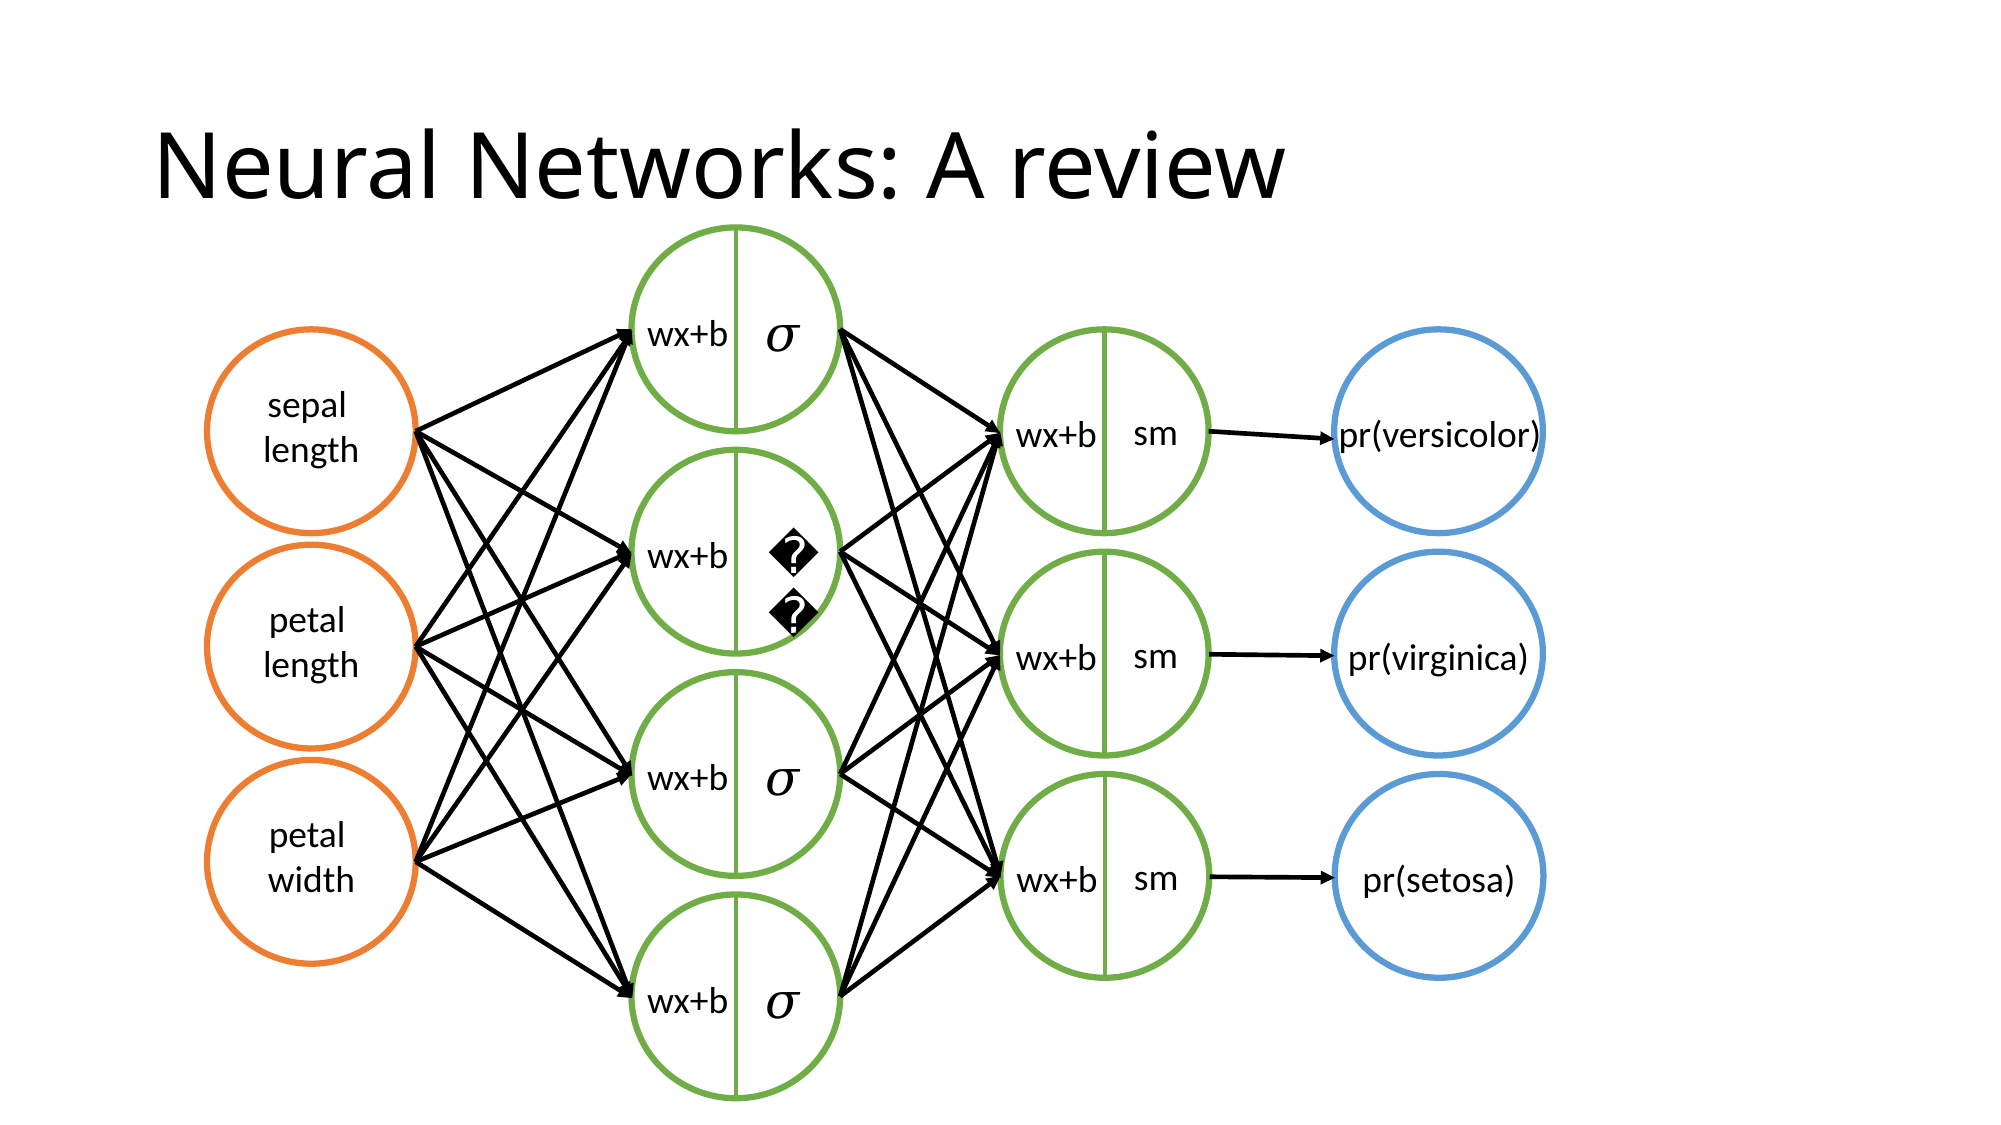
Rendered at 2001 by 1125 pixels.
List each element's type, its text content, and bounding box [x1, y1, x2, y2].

title Neural Networks: A review [137, 59, 1863, 278]
text_box sepal length [248, 372, 375, 478]
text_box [840, 876, 1001, 997]
text_box 𝜎 [748, 960, 820, 1036]
text_box 𝜎 [748, 738, 820, 814]
text_box [205, 328, 415, 535]
text_box pr(setosa) [1334, 847, 1543, 908]
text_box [840, 329, 1001, 876]
text_box [1337, 328, 1540, 403]
text_box [634, 671, 840, 877]
text_box wx+b [738, 301, 744, 361]
text_box [634, 226, 842, 433]
text_box wx+b [1001, 625, 1102, 686]
text_box [1337, 772, 1541, 847]
text_box [205, 758, 415, 965]
text_box sm [1112, 623, 1199, 683]
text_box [415, 773, 632, 861]
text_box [415, 553, 632, 773]
text_box wx+b [1107, 625, 1113, 686]
text_box 𝜎 [754, 515, 814, 651]
text_box sm [1112, 400, 1199, 461]
text_box petal length [248, 587, 375, 693]
text_box wx+b [738, 745, 744, 806]
text_box [1338, 686, 1539, 757]
text_box pr(versicolor) [1312, 403, 1567, 463]
text_box [1337, 550, 1540, 625]
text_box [1208, 431, 1335, 440]
text_box [1338, 908, 1540, 979]
text_box wx+b [1107, 847, 1114, 908]
text_box wx+b [1001, 403, 1102, 463]
text_box [634, 448, 840, 655]
text_box wx+b [1001, 847, 1103, 908]
text_box wx+b [738, 523, 745, 584]
text_box wx+b [1107, 403, 1113, 463]
text_box wx+b [632, 968, 734, 1028]
text_box wx+b [632, 301, 734, 361]
text_box sm [1113, 845, 1200, 906]
text_box [1003, 550, 1210, 757]
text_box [415, 329, 632, 553]
text_box [1002, 328, 1210, 535]
text_box wx+b [632, 523, 734, 584]
text_box pr(virginica) [1311, 625, 1566, 686]
text_box wx+b [632, 745, 734, 806]
text_box wx+b [738, 968, 744, 1028]
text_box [415, 861, 632, 999]
text_box [205, 543, 415, 750]
text_box [1338, 463, 1539, 535]
text_box petal width [252, 802, 370, 908]
text_box [634, 893, 842, 1100]
text_box [1003, 772, 1211, 979]
text_box 𝜎 [748, 293, 820, 369]
